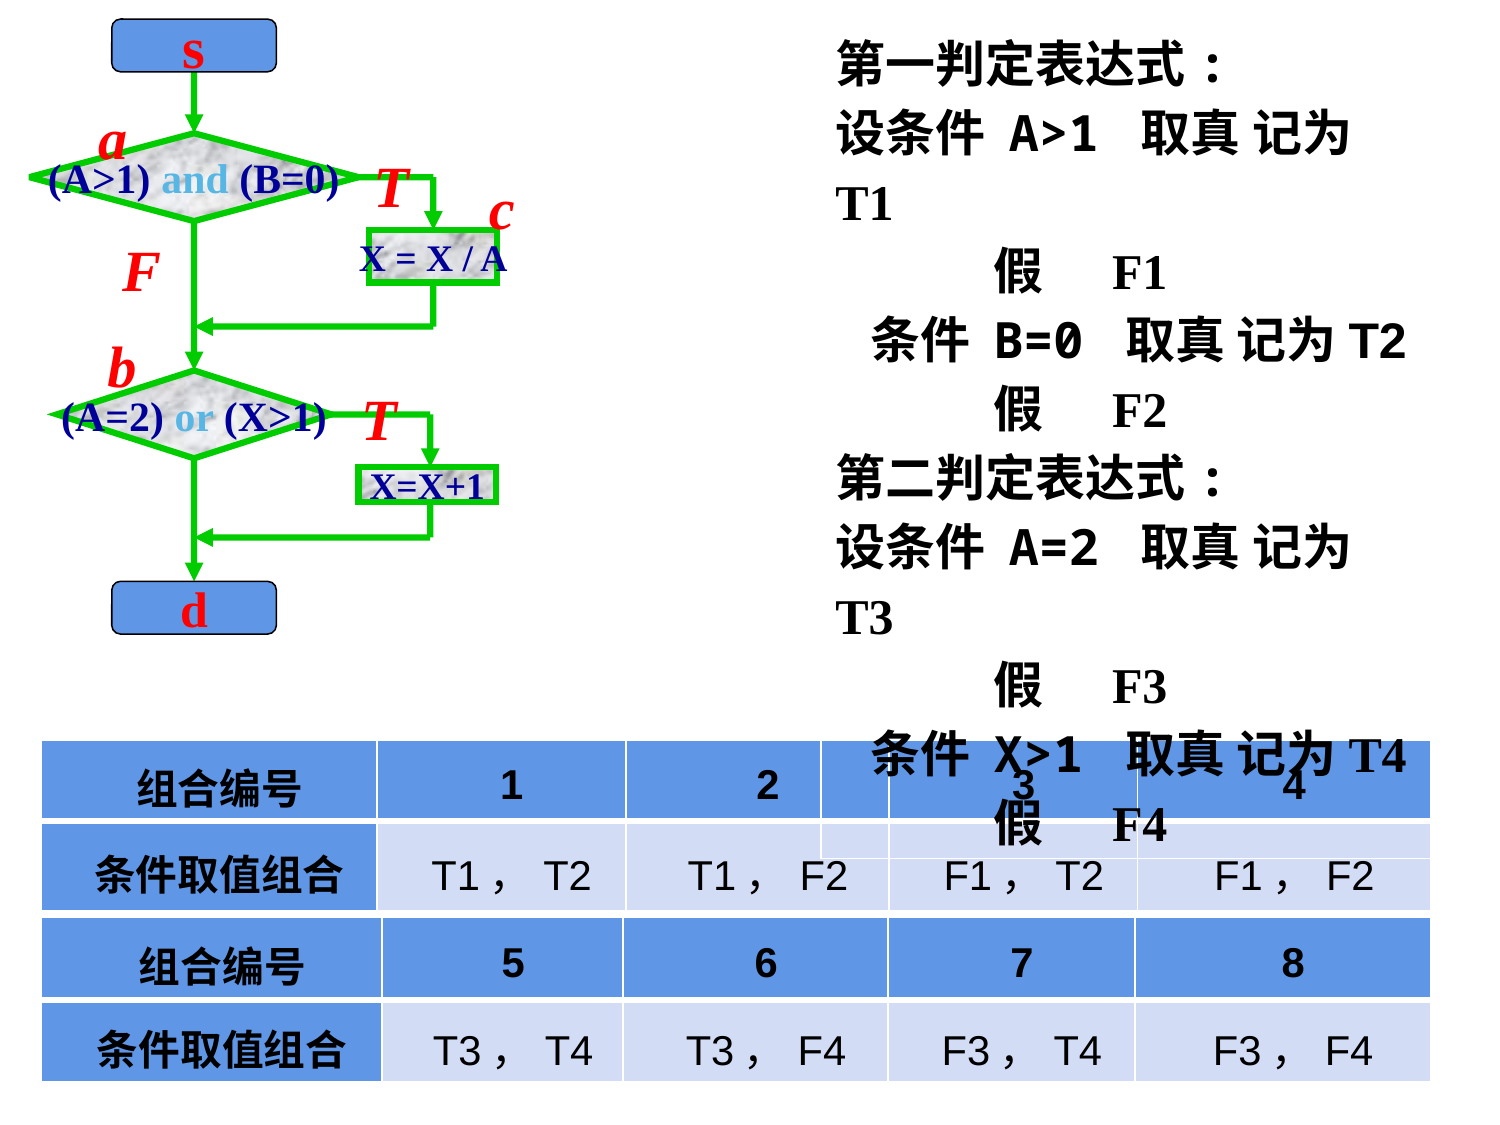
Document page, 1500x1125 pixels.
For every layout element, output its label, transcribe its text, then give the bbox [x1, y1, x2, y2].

table_header 组合编号 [42, 741, 376, 818]
slide_number [1092, 1035, 1425, 1088]
table_header 1 [378, 741, 625, 818]
table_header 2 [627, 741, 820, 818]
table_cell T3，T4 [383, 1003, 622, 1081]
table_cell T3，F4 [624, 1003, 887, 1081]
table_header 组合编号 [42, 918, 381, 997]
table_cell 条件取值组合 [42, 824, 376, 910]
table_header 6 [624, 918, 887, 997]
text_box 第一判定表达式: 设条件 A>1 取真 记为T1 假 F1 条件 B=0 取真 记为T2 假 F2 第二判定表达式: 设条件 A=2 取真 记为T3 假 F3 条件 X>1 取真 记为T4 假 F4 [820, 25, 1434, 859]
table_cell F1，F2 [1138, 859, 1430, 910]
table_cell T1，T2 [378, 824, 625, 910]
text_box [29, 18, 516, 634]
table_header 5 [383, 918, 622, 997]
table_header 8 [1136, 918, 1430, 997]
table_cell T1，F2 [627, 824, 888, 910]
table_cell 条件取值组合 [42, 1003, 381, 1081]
table_header 7 [889, 918, 1134, 997]
table_cell F3，T4 [889, 1003, 1134, 1081]
table_cell F3，F4 [1136, 1003, 1430, 1081]
table_cell F1，T2 [890, 859, 1137, 910]
